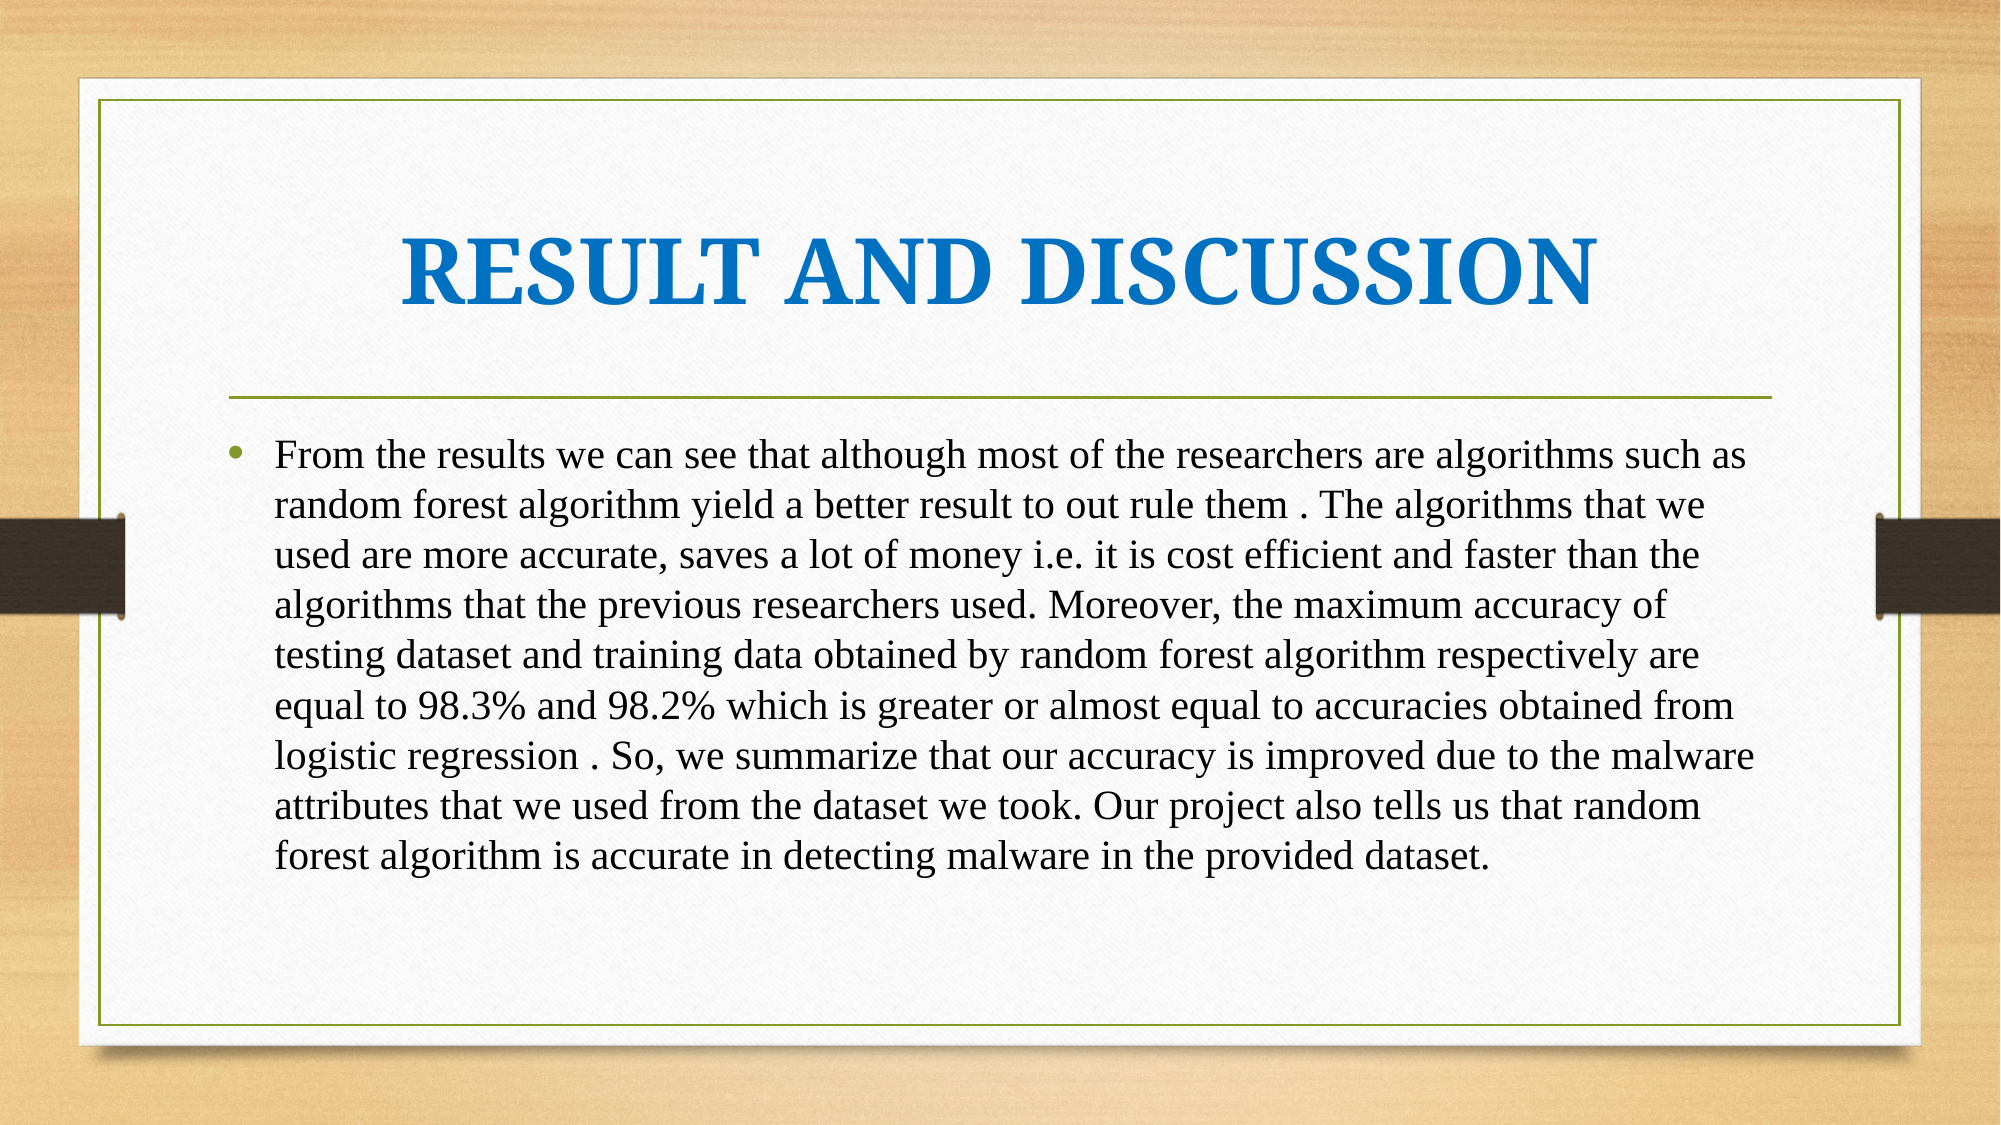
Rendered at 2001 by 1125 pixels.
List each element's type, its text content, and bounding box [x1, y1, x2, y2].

title RESULT AND DISCUSSION [212, 161, 1788, 375]
picture [0, 0, 2001, 1125]
list From the results we can see that although most of the researchers are algorithms such as random forest algorithm yield a better result to out rule them . The algorithms that we used are more accurate, saves a lot of money i.e. it is cost efficient and faster than the algorithms that the previous researchers used. Moreover, the maximum accuracy of testing dataset and training data obtained by random forest algorithm respectively are equal to 98.3% and 98.2% which is greater or almost equal to accuracies obtained from logistic regression . So, we summarize that our accuracy is improved due to the malware attributes that we used from the dataset we took. Our project also tells us that random forest algorithm is accurate in detecting malware in the provided dataset. [212, 419, 1788, 964]
